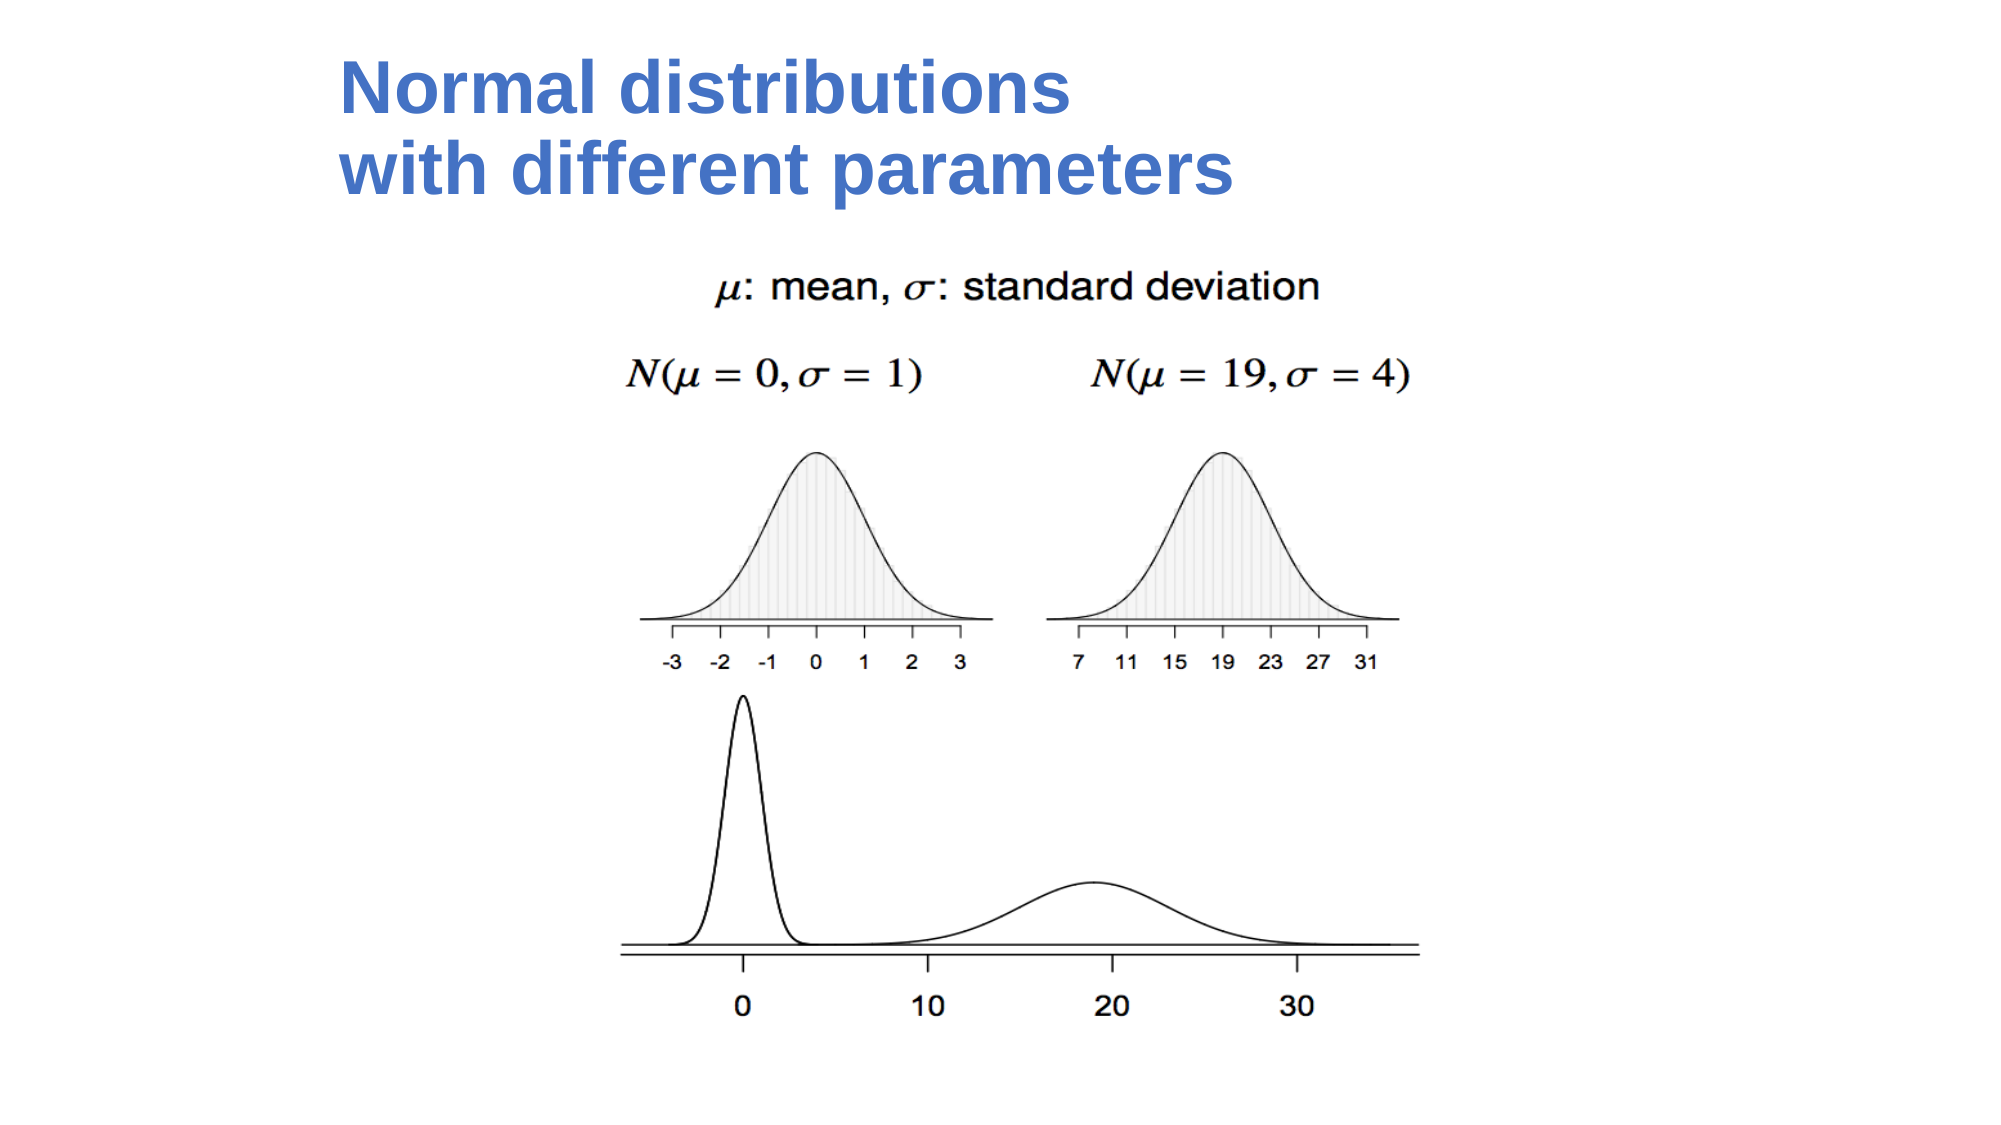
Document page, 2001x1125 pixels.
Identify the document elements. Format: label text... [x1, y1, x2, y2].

title Normal distributions with different parameters [324, 38, 1675, 226]
picture [603, 260, 1433, 1025]
